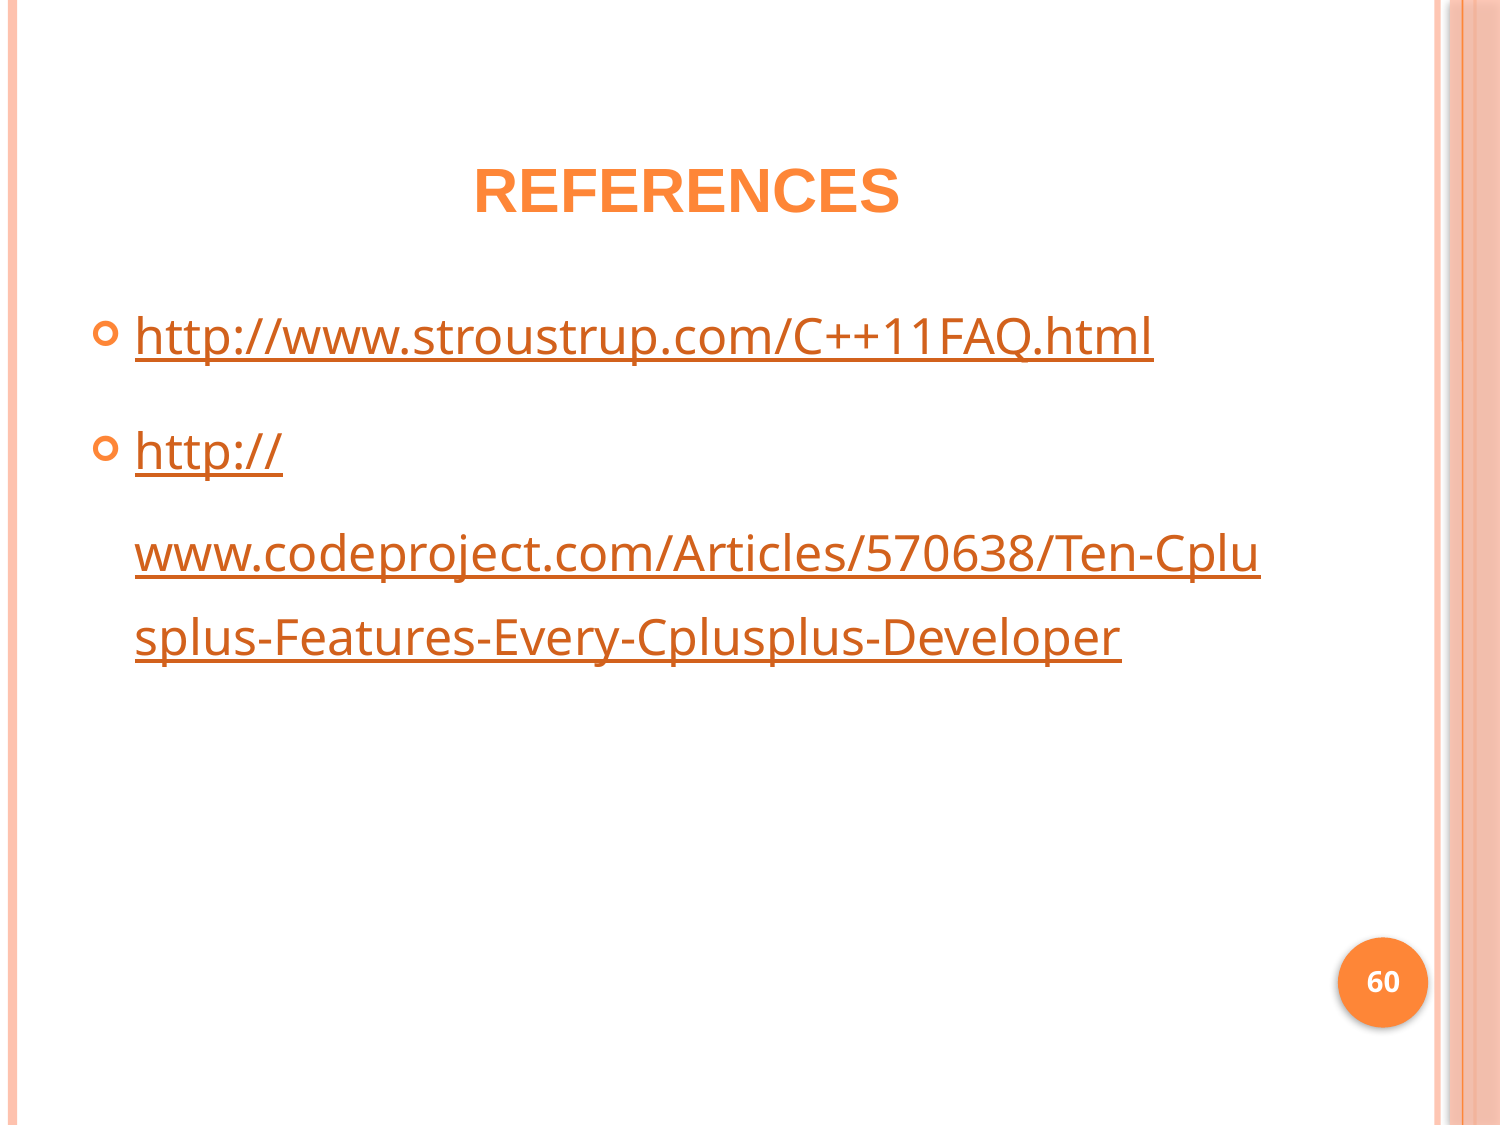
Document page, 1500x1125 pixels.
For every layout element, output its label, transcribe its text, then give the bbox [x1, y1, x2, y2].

title References [75, 45, 1300, 233]
list http://www.stroustrup.com/C++11FAQ.html http://www.codeproject.com/Articles/570638/Ten-Cplusplus-Features-Every-Cplusplus-Developer [75, 262, 1300, 1062]
slide_number 60 [1333, 940, 1434, 1026]
